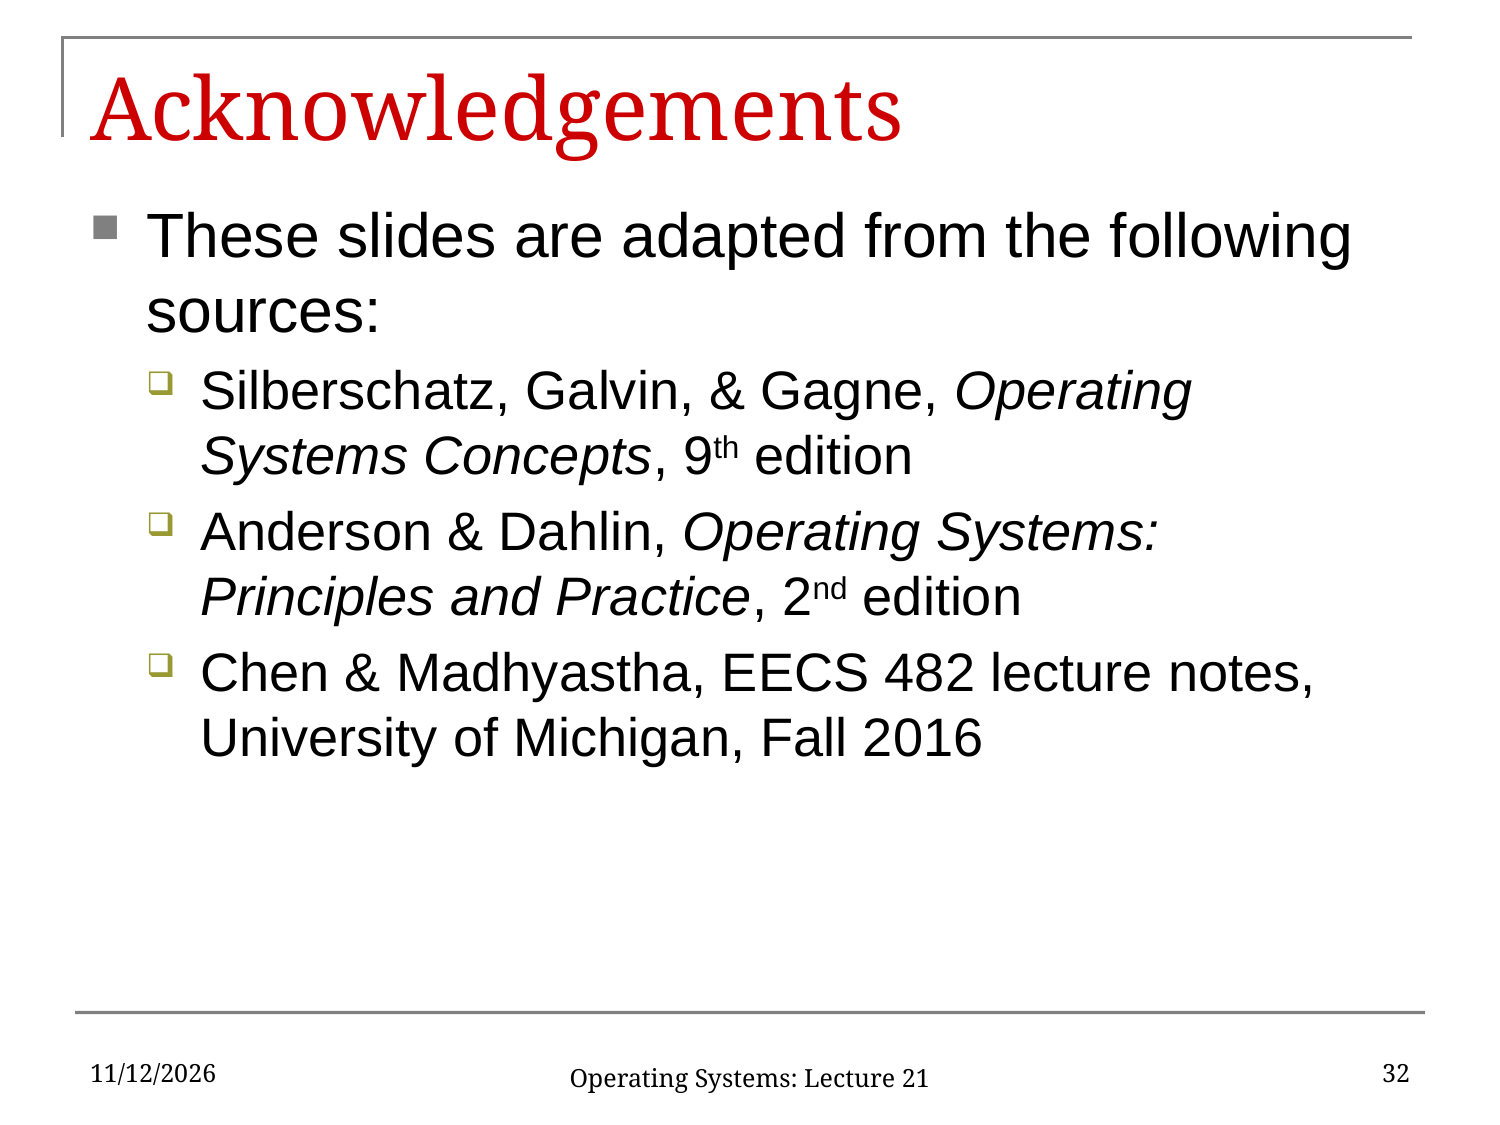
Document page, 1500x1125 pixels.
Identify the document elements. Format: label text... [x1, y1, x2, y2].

footer Operating Systems: Lecture 21 [512, 1024, 988, 1101]
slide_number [74, 1023, 426, 1100]
slide_number 32 [1074, 1023, 1426, 1100]
list These slides are adapted from the following sources: Silberschatz, Galvin, & Gagne, Operating Systems Concepts, 9th edition Anderson & Dahlin, Operating Systems: Principles and Practice, 2nd edition Chen & Madhyastha, EECS 482 lecture notes, University of Michigan, Fall 2016 [75, 187, 1425, 1006]
title Acknowledgements [75, 45, 1425, 163]
